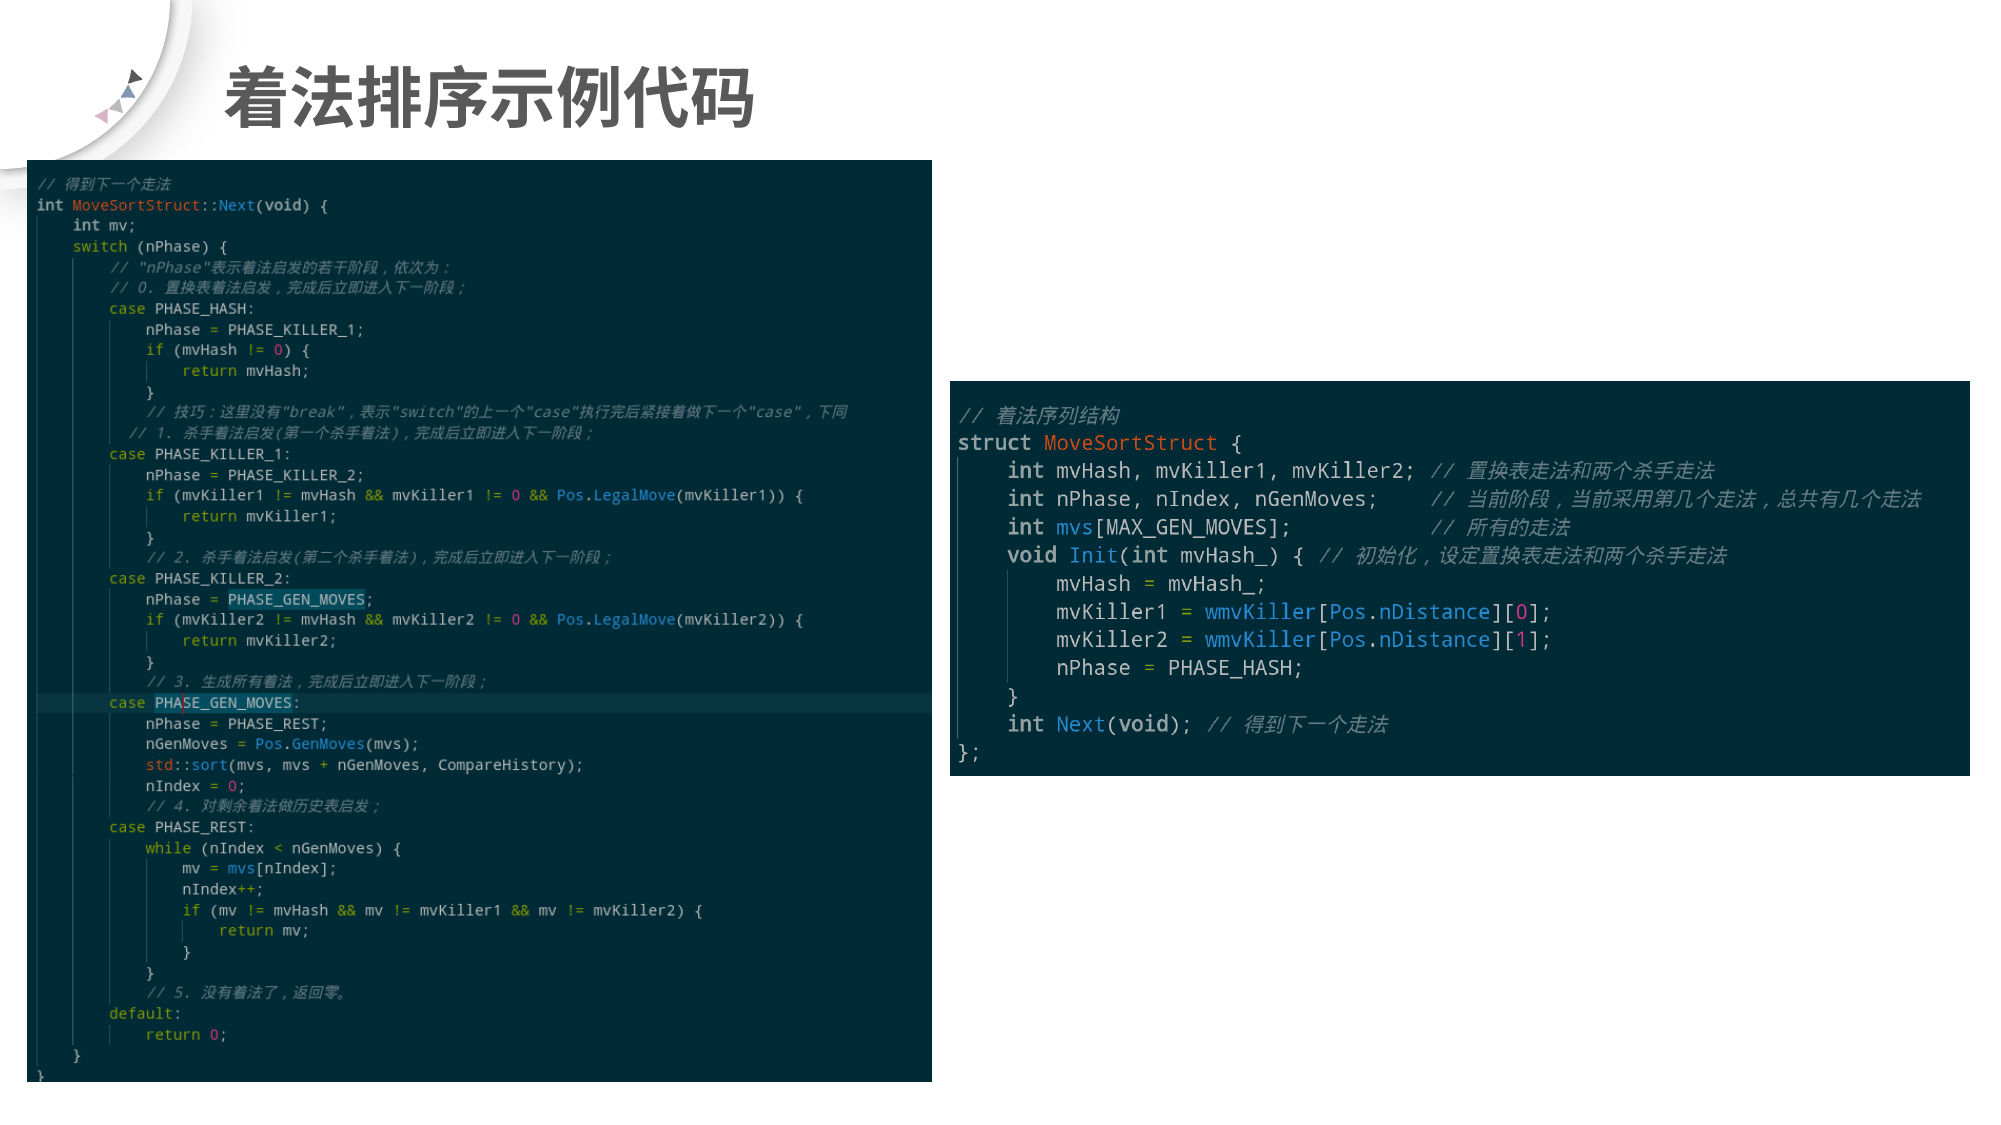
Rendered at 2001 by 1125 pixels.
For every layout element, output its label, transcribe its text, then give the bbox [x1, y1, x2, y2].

picture [174, 203, 181, 210]
picture [1008, 550, 1018, 562]
picture [234, 595, 263, 604]
picture [1170, 661, 1175, 674]
picture [320, 595, 337, 604]
picture [281, 675, 292, 687]
picture [427, 261, 438, 272]
picture [348, 489, 355, 500]
picture [705, 490, 709, 500]
picture [325, 675, 339, 687]
picture [212, 884, 227, 894]
picture [312, 470, 317, 480]
picture [275, 202, 282, 210]
picture [144, 178, 155, 186]
picture [234, 426, 243, 435]
picture [211, 1030, 218, 1039]
picture [203, 675, 216, 687]
picture [349, 282, 363, 293]
picture [193, 597, 199, 604]
picture [687, 406, 701, 418]
picture [74, 219, 91, 230]
picture [1533, 464, 1548, 469]
picture [532, 760, 536, 770]
picture [293, 906, 309, 915]
picture [235, 800, 245, 809]
picture [265, 556, 275, 563]
picture [997, 438, 1005, 449]
picture [261, 262, 271, 273]
picture [211, 822, 217, 832]
picture [233, 551, 246, 563]
picture [366, 490, 382, 500]
picture [1021, 719, 1030, 731]
picture [293, 845, 304, 853]
picture [1158, 548, 1166, 562]
picture [111, 306, 117, 313]
picture [409, 410, 417, 416]
picture [158, 344, 162, 354]
picture [156, 822, 181, 832]
picture [325, 986, 338, 999]
picture [613, 406, 625, 414]
picture [235, 842, 245, 853]
picture [544, 409, 550, 417]
picture [1084, 632, 1088, 646]
picture [393, 492, 400, 500]
picture [92, 220, 99, 230]
picture [523, 762, 528, 770]
picture [312, 513, 317, 521]
picture [1678, 464, 1693, 473]
picture [193, 721, 199, 728]
picture [1208, 437, 1215, 448]
picture [1133, 610, 1141, 616]
picture [87, 179, 95, 189]
picture [317, 615, 336, 624]
picture [184, 368, 190, 375]
picture [785, 409, 791, 416]
picture [333, 287, 345, 293]
picture [1448, 553, 1456, 562]
picture [284, 762, 294, 769]
picture [234, 676, 247, 685]
picture [342, 676, 352, 687]
picture [193, 1032, 199, 1039]
picture [153, 594, 180, 604]
picture [229, 698, 236, 707]
picture [263, 426, 273, 435]
picture [365, 281, 378, 293]
picture [193, 513, 199, 521]
picture [466, 406, 478, 413]
picture [74, 201, 89, 210]
picture [318, 286, 330, 293]
picture [321, 325, 326, 334]
picture [1146, 719, 1154, 731]
picture [229, 513, 236, 521]
picture [131, 1008, 135, 1018]
picture [193, 327, 199, 334]
picture [138, 576, 144, 583]
picture [686, 617, 696, 624]
picture [294, 695, 932, 712]
picture [218, 675, 231, 687]
picture [284, 928, 294, 935]
picture [249, 492, 254, 500]
picture [229, 344, 235, 354]
picture [304, 845, 317, 853]
picture [153, 241, 180, 251]
picture [216, 427, 228, 439]
picture [193, 638, 199, 645]
picture [230, 470, 235, 480]
picture [1010, 466, 1018, 477]
picture [229, 928, 236, 935]
picture [357, 800, 368, 808]
picture [412, 490, 418, 500]
picture [1009, 715, 1018, 731]
picture [294, 863, 309, 873]
picture [193, 244, 199, 251]
picture [1560, 518, 1569, 523]
picture [212, 281, 225, 293]
picture [407, 676, 412, 687]
picture [153, 324, 180, 334]
picture [250, 799, 262, 812]
picture [238, 617, 245, 624]
picture [1183, 464, 1187, 477]
picture [835, 405, 847, 417]
picture [364, 555, 377, 561]
picture [1158, 439, 1165, 446]
picture [480, 413, 491, 418]
picture [403, 762, 409, 770]
picture [130, 824, 135, 832]
picture [267, 470, 272, 480]
picture [246, 430, 258, 439]
picture [184, 244, 190, 251]
picture [174, 1032, 181, 1039]
picture [1514, 462, 1527, 467]
picture [1021, 466, 1030, 477]
picture [193, 406, 204, 413]
picture [211, 513, 218, 521]
picture [267, 325, 272, 334]
picture [303, 719, 318, 728]
picture [147, 472, 152, 480]
picture [370, 676, 384, 688]
picture [238, 762, 249, 769]
picture [221, 242, 225, 253]
picture [294, 595, 299, 604]
picture [1245, 632, 1249, 646]
picture [119, 576, 126, 583]
picture [1570, 549, 1581, 557]
picture [1133, 439, 1140, 445]
picture [198, 345, 217, 354]
picture [153, 739, 180, 748]
picture [449, 617, 455, 624]
picture [333, 427, 343, 437]
picture [184, 327, 190, 334]
picture [330, 843, 345, 853]
picture [230, 449, 235, 459]
picture [1587, 551, 1593, 558]
picture [594, 908, 605, 915]
picture [101, 203, 108, 210]
picture [175, 698, 190, 707]
picture [412, 262, 423, 271]
picture [433, 426, 444, 438]
picture [247, 368, 258, 375]
picture [461, 426, 474, 439]
picture [168, 281, 179, 293]
picture [220, 822, 226, 832]
picture [572, 551, 579, 562]
picture [511, 551, 523, 563]
picture [446, 675, 455, 687]
picture [1886, 490, 1900, 494]
picture [366, 908, 376, 915]
picture [673, 406, 685, 418]
picture [293, 199, 300, 210]
picture [238, 822, 245, 832]
picture [309, 409, 316, 416]
picture [1058, 608, 1063, 618]
picture [250, 676, 262, 688]
picture [229, 265, 240, 271]
picture [247, 638, 258, 645]
picture [248, 449, 254, 459]
picture [1034, 491, 1043, 505]
picture [1034, 550, 1043, 562]
picture [285, 199, 291, 210]
picture [211, 698, 217, 705]
picture [530, 615, 547, 624]
picture [222, 414, 232, 418]
picture [130, 451, 135, 459]
picture [268, 405, 280, 418]
picture [327, 800, 338, 812]
picture [229, 781, 235, 791]
picture [243, 261, 256, 273]
picture [146, 842, 163, 853]
picture [153, 470, 162, 480]
picture [275, 345, 281, 354]
picture [1492, 491, 1508, 496]
picture [441, 555, 461, 563]
picture [248, 574, 254, 583]
picture [321, 470, 327, 480]
picture [554, 426, 566, 434]
picture [156, 1032, 163, 1039]
picture [1472, 462, 1487, 476]
picture [495, 551, 509, 563]
picture [394, 741, 400, 748]
picture [138, 451, 144, 459]
picture [1746, 490, 1756, 494]
picture [56, 200, 62, 210]
picture [218, 551, 231, 559]
picture [349, 762, 364, 770]
picture [184, 513, 190, 521]
picture [272, 265, 285, 274]
picture [208, 986, 216, 998]
picture [1071, 661, 1076, 674]
picture [193, 783, 199, 791]
picture [1102, 408, 1111, 420]
picture [167, 262, 173, 269]
picture [165, 783, 171, 790]
picture [171, 472, 180, 480]
picture [180, 739, 199, 748]
picture [257, 449, 263, 459]
picture [362, 426, 375, 439]
picture [147, 783, 153, 790]
picture [119, 306, 126, 313]
picture [211, 638, 218, 645]
picture [182, 281, 194, 292]
picture [268, 800, 276, 812]
picture [235, 470, 263, 480]
picture [111, 824, 117, 832]
picture [221, 513, 226, 521]
picture [1071, 492, 1076, 505]
picture [211, 368, 218, 375]
picture [1294, 495, 1302, 505]
picture [418, 427, 430, 435]
picture [381, 427, 389, 438]
picture [378, 406, 389, 412]
picture [462, 675, 475, 687]
picture [642, 405, 655, 418]
picture [367, 760, 391, 770]
picture [439, 762, 446, 770]
picture [251, 551, 261, 563]
picture [1133, 546, 1142, 562]
picture [1034, 519, 1043, 534]
picture [1245, 605, 1249, 618]
picture [250, 986, 262, 998]
picture [193, 449, 199, 459]
picture [193, 304, 198, 313]
picture [586, 552, 598, 563]
picture [1024, 409, 1036, 417]
picture [355, 676, 368, 687]
picture [1702, 469, 1714, 473]
picture [156, 449, 176, 459]
picture [158, 489, 163, 500]
picture [1046, 546, 1055, 562]
picture [1483, 547, 1498, 563]
picture [183, 347, 198, 354]
picture [449, 762, 473, 774]
picture [183, 865, 194, 873]
picture [184, 638, 190, 645]
picture [266, 202, 273, 210]
title 着法排序示例代码 [208, 45, 1812, 131]
picture [176, 405, 189, 417]
picture [229, 281, 240, 293]
picture [330, 470, 336, 480]
picture [212, 261, 225, 273]
picture [649, 908, 656, 915]
picture [229, 638, 236, 645]
picture [302, 638, 309, 645]
picture [211, 845, 218, 853]
picture [302, 595, 309, 604]
picture [253, 407, 264, 414]
picture [212, 574, 217, 583]
picture [257, 762, 262, 770]
picture [348, 614, 355, 624]
picture [82, 244, 91, 251]
picture [380, 551, 392, 563]
picture [476, 762, 483, 770]
picture [1558, 469, 1569, 473]
picture [1001, 407, 1016, 417]
picture [230, 574, 235, 583]
picture [303, 261, 317, 272]
picture [294, 719, 299, 728]
picture [302, 515, 309, 521]
picture [158, 614, 162, 624]
picture [512, 490, 518, 500]
picture [1043, 407, 1057, 419]
picture [1545, 552, 1561, 559]
picture [476, 908, 483, 915]
picture [598, 406, 609, 413]
picture [267, 636, 272, 645]
picture [493, 427, 506, 435]
picture [375, 741, 386, 748]
picture [326, 491, 336, 500]
picture [1010, 494, 1018, 505]
picture [479, 551, 493, 563]
picture [440, 281, 454, 293]
picture [1271, 520, 1275, 538]
picture [349, 595, 354, 604]
picture [658, 405, 670, 417]
picture [183, 492, 194, 500]
picture [171, 780, 190, 791]
picture [1146, 550, 1154, 562]
picture [194, 265, 200, 272]
picture [349, 552, 361, 563]
picture [201, 427, 212, 435]
picture [398, 551, 407, 563]
picture [478, 427, 491, 439]
picture [512, 905, 529, 915]
picture [111, 241, 127, 251]
picture [972, 435, 981, 449]
picture [74, 244, 80, 251]
picture [248, 698, 264, 707]
picture [193, 574, 199, 583]
picture [1034, 717, 1042, 731]
picture [281, 552, 292, 563]
picture [247, 513, 258, 521]
picture [447, 406, 453, 414]
picture [1254, 719, 1263, 724]
picture [1021, 522, 1030, 534]
picture [149, 657, 153, 668]
picture [525, 427, 536, 435]
picture [1022, 436, 1030, 449]
picture [193, 822, 199, 832]
picture [193, 368, 199, 376]
picture [274, 908, 282, 915]
picture [165, 470, 170, 479]
picture [266, 865, 272, 873]
picture [46, 202, 54, 210]
picture [319, 261, 332, 273]
picture [345, 760, 354, 769]
picture [419, 676, 429, 683]
picture [39, 1071, 43, 1082]
picture [1245, 520, 1253, 534]
picture [285, 471, 290, 479]
picture [244, 281, 255, 293]
picture [1510, 547, 1519, 558]
picture [439, 906, 445, 915]
picture [111, 451, 117, 459]
picture [311, 800, 322, 808]
picture [530, 490, 547, 500]
picture [129, 576, 135, 583]
picture [568, 426, 575, 439]
picture [184, 597, 190, 604]
picture [257, 574, 263, 583]
picture [267, 512, 272, 521]
picture [366, 615, 382, 624]
picture [202, 512, 208, 521]
picture [110, 223, 117, 230]
picture [1659, 491, 1672, 498]
picture [119, 824, 126, 832]
picture [212, 449, 216, 459]
picture [330, 325, 336, 334]
picture [149, 387, 153, 398]
picture [156, 304, 181, 313]
picture [1912, 492, 1921, 499]
picture [1526, 548, 1541, 555]
picture [264, 675, 277, 687]
picture [686, 492, 696, 500]
picture [239, 449, 244, 459]
picture [1380, 550, 1390, 554]
picture [985, 438, 993, 449]
picture [426, 281, 438, 292]
picture [184, 1032, 190, 1039]
picture [285, 325, 290, 334]
picture [1574, 463, 1580, 474]
picture [512, 615, 518, 624]
picture [176, 449, 181, 458]
picture [303, 325, 308, 334]
picture [393, 617, 400, 624]
picture [175, 801, 182, 810]
picture [230, 325, 263, 334]
picture [38, 199, 44, 210]
picture [349, 261, 357, 272]
picture [230, 719, 254, 728]
picture [1009, 438, 1018, 449]
picture [1257, 495, 1264, 505]
picture [312, 325, 317, 334]
picture [302, 617, 313, 624]
picture [211, 304, 246, 313]
picture [219, 908, 231, 915]
picture [204, 552, 216, 562]
picture [111, 1008, 127, 1018]
picture [213, 698, 226, 707]
picture [236, 405, 250, 418]
picture [138, 306, 144, 313]
picture [219, 987, 232, 999]
picture [317, 845, 327, 853]
picture [1480, 519, 1487, 525]
picture [1021, 494, 1030, 505]
picture [1496, 471, 1506, 476]
picture [1824, 497, 1836, 501]
picture [221, 368, 236, 375]
picture [464, 554, 476, 563]
picture [581, 405, 592, 417]
picture [111, 576, 117, 583]
picture [37, 695, 153, 712]
picture [446, 427, 459, 439]
picture [743, 492, 756, 500]
picture [1034, 463, 1043, 477]
picture [194, 201, 199, 210]
picture [336, 281, 347, 286]
picture [203, 636, 208, 645]
picture [267, 719, 272, 728]
picture [960, 438, 968, 449]
picture [340, 799, 353, 812]
picture [183, 617, 199, 624]
picture [302, 492, 313, 500]
picture [67, 178, 79, 191]
picture [294, 986, 307, 998]
picture [494, 760, 510, 770]
picture [395, 261, 409, 273]
picture [149, 968, 153, 980]
picture [1120, 719, 1130, 731]
picture [338, 905, 355, 915]
picture [147, 1011, 154, 1018]
picture [196, 282, 210, 293]
picture [1021, 551, 1031, 562]
picture [335, 262, 346, 271]
picture [1000, 417, 1012, 424]
picture [202, 490, 206, 500]
picture [205, 799, 232, 811]
picture [119, 451, 126, 459]
picture [1656, 501, 1671, 506]
picture [1132, 719, 1142, 731]
picture [348, 427, 358, 436]
picture [211, 741, 217, 748]
picture [260, 282, 271, 293]
picture [229, 845, 234, 853]
picture [279, 799, 293, 811]
picture [81, 182, 87, 190]
picture [320, 905, 327, 915]
picture [233, 986, 247, 998]
picture [156, 698, 175, 707]
picture [248, 928, 254, 935]
picture [138, 1011, 144, 1018]
picture [249, 762, 254, 770]
picture [161, 178, 170, 190]
picture [1823, 491, 1839, 496]
picture [111, 203, 127, 210]
picture [272, 698, 281, 707]
picture [311, 675, 323, 684]
picture [195, 904, 199, 915]
picture [576, 430, 581, 438]
picture [156, 574, 181, 583]
picture [741, 617, 755, 624]
picture [187, 427, 197, 435]
picture [239, 574, 244, 583]
picture [493, 435, 503, 439]
picture [1655, 466, 1672, 473]
picture [1493, 519, 1508, 528]
picture [138, 824, 144, 832]
picture [290, 281, 301, 293]
picture [305, 281, 316, 294]
picture [153, 719, 180, 728]
picture [183, 845, 191, 853]
picture [421, 908, 431, 915]
picture [364, 261, 377, 273]
picture [458, 492, 463, 500]
picture [412, 615, 418, 624]
picture [165, 759, 172, 770]
picture [193, 698, 198, 707]
picture [1595, 490, 1611, 496]
picture [285, 719, 291, 728]
picture [1608, 548, 1622, 553]
picture [286, 426, 299, 439]
picture [309, 987, 322, 998]
picture [540, 908, 554, 915]
picture [436, 555, 446, 562]
picture [284, 865, 294, 873]
picture [293, 365, 300, 375]
picture [1470, 524, 1479, 529]
picture [1009, 522, 1018, 534]
picture [623, 406, 638, 417]
picture [385, 676, 399, 687]
picture [266, 366, 281, 375]
picture [1158, 714, 1167, 731]
picture [303, 470, 309, 480]
picture [305, 551, 317, 563]
picture [288, 261, 301, 273]
picture [363, 405, 375, 418]
picture [1614, 497, 1630, 501]
